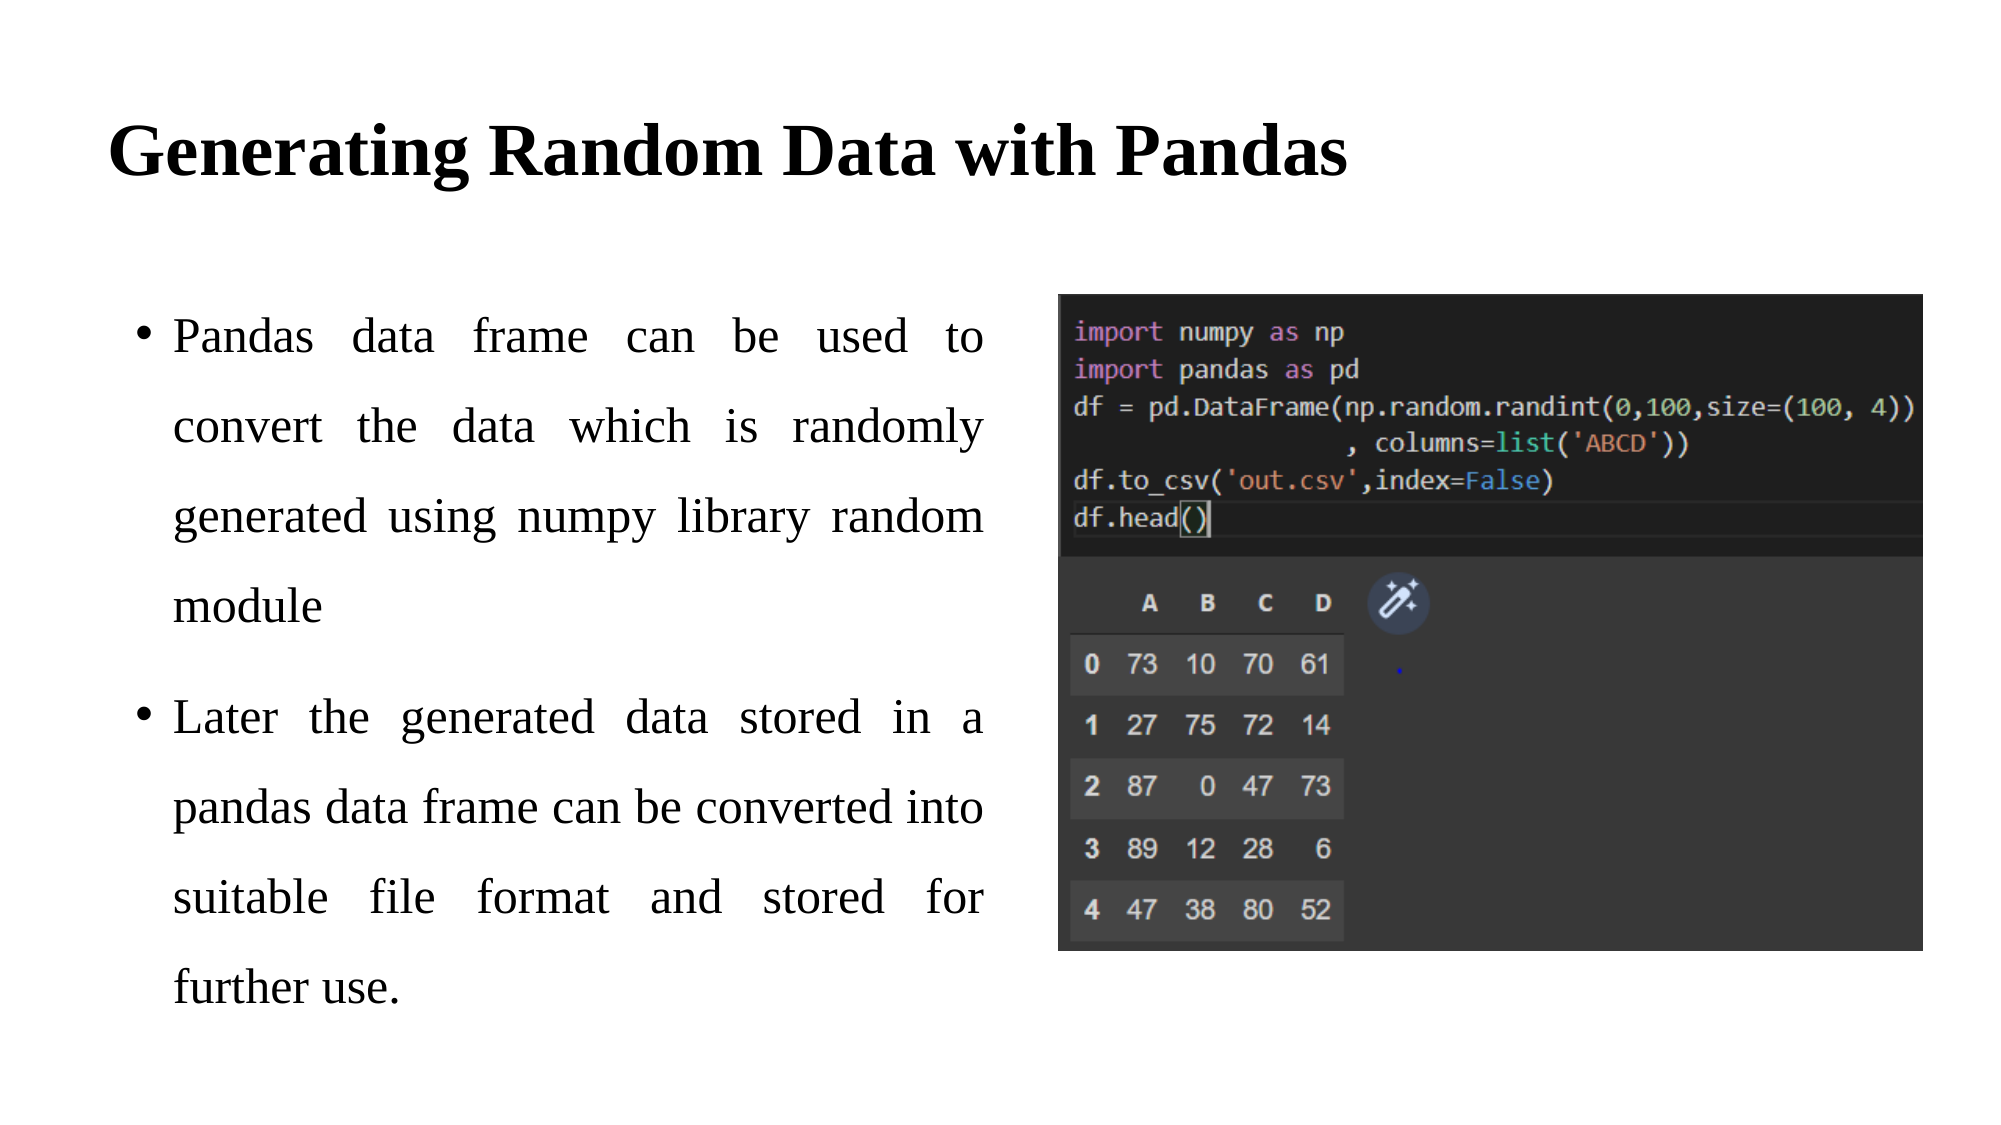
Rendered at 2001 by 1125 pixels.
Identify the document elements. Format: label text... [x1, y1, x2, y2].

list Pandas data frame can be used to convert the data which is randomly generated using numpy library random module Later the generated data stored in a pandas data frame can be converted into suitable file format and stored for further use. [120, 264, 1000, 1043]
title Generating Random Data with Pandas [92, 42, 1818, 261]
picture [1058, 294, 1923, 951]
